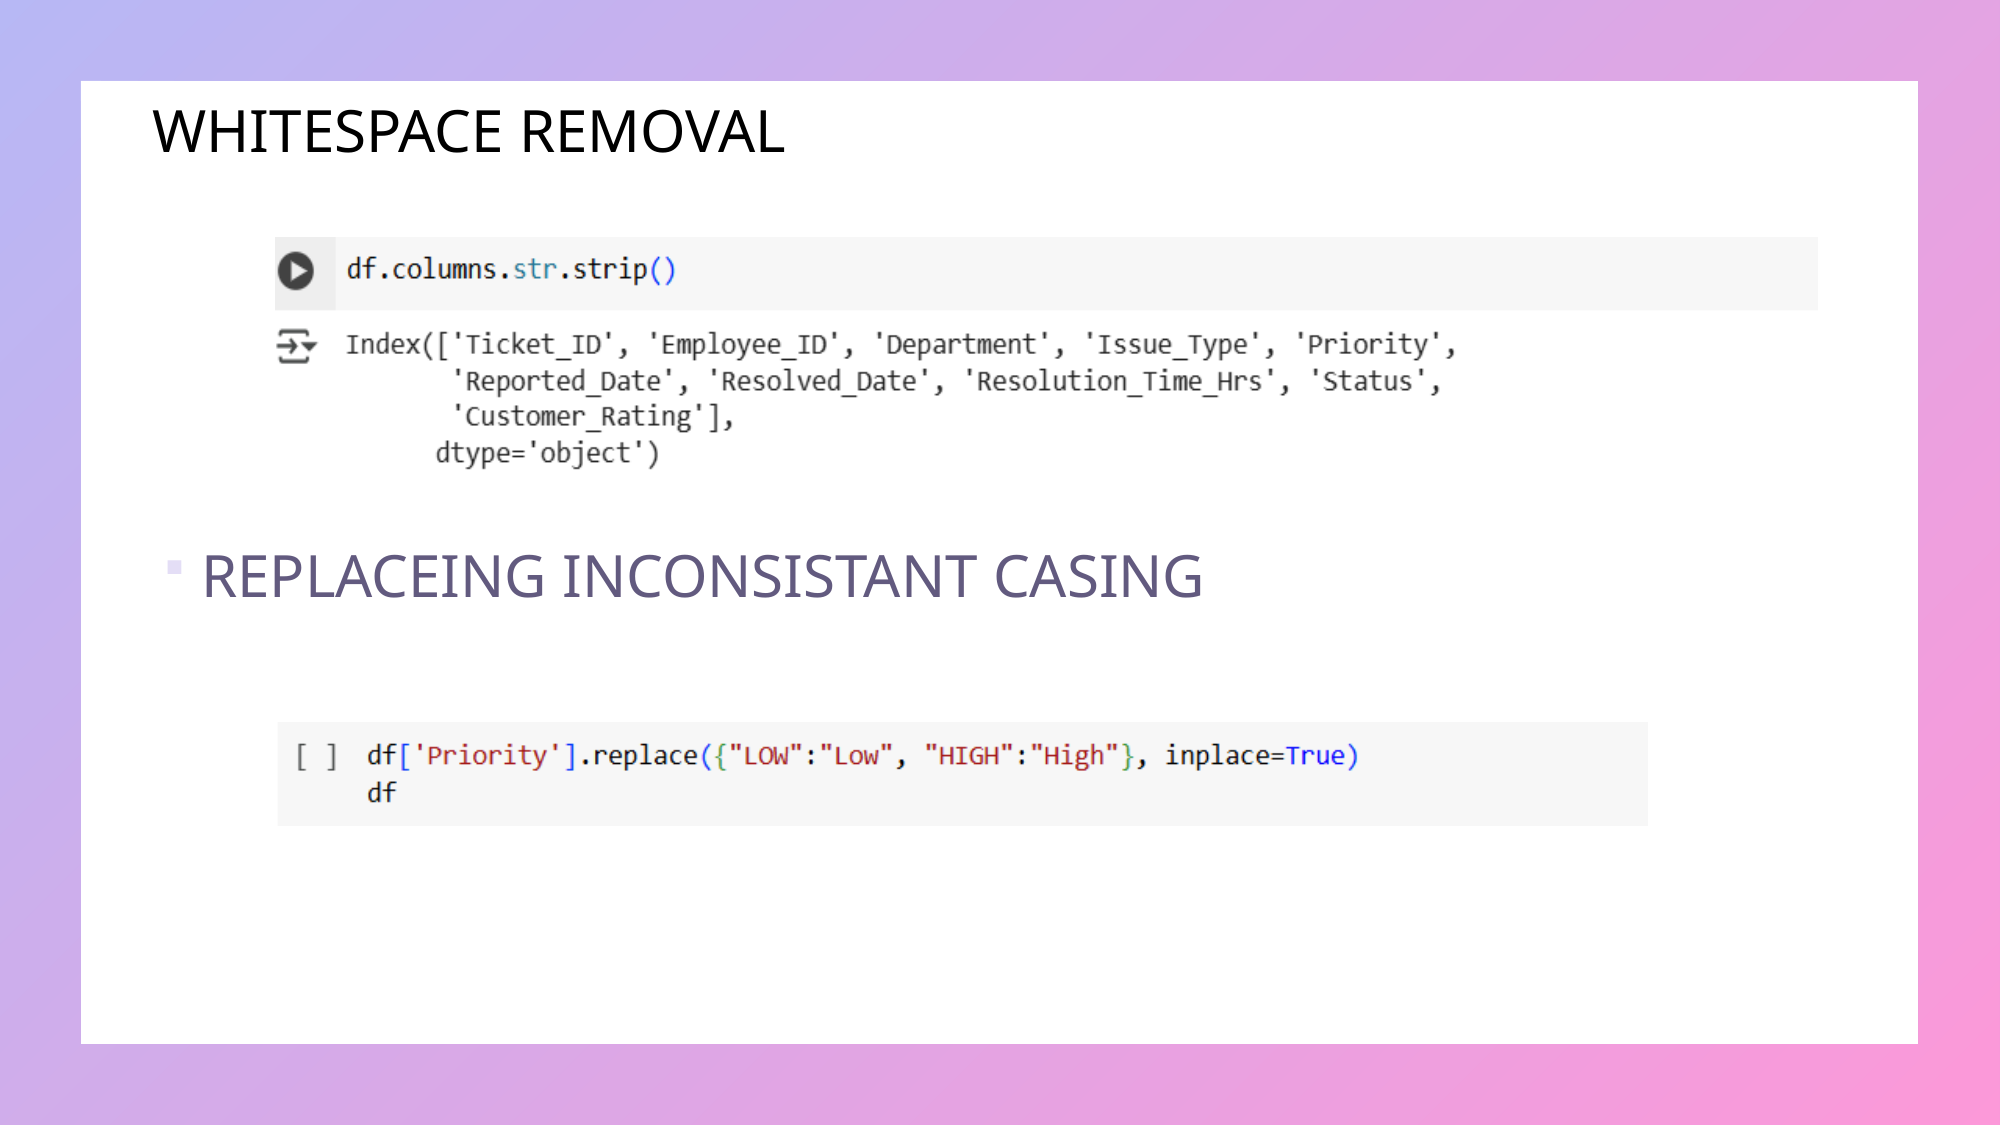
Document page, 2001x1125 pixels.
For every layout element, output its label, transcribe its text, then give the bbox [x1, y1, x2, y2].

picture [275, 722, 1648, 826]
picture [275, 237, 1818, 481]
title WHITESPACE REMOVAL [137, 72, 1678, 194]
list REPLACEING INCONSISTANT CASING [111, 524, 1678, 623]
